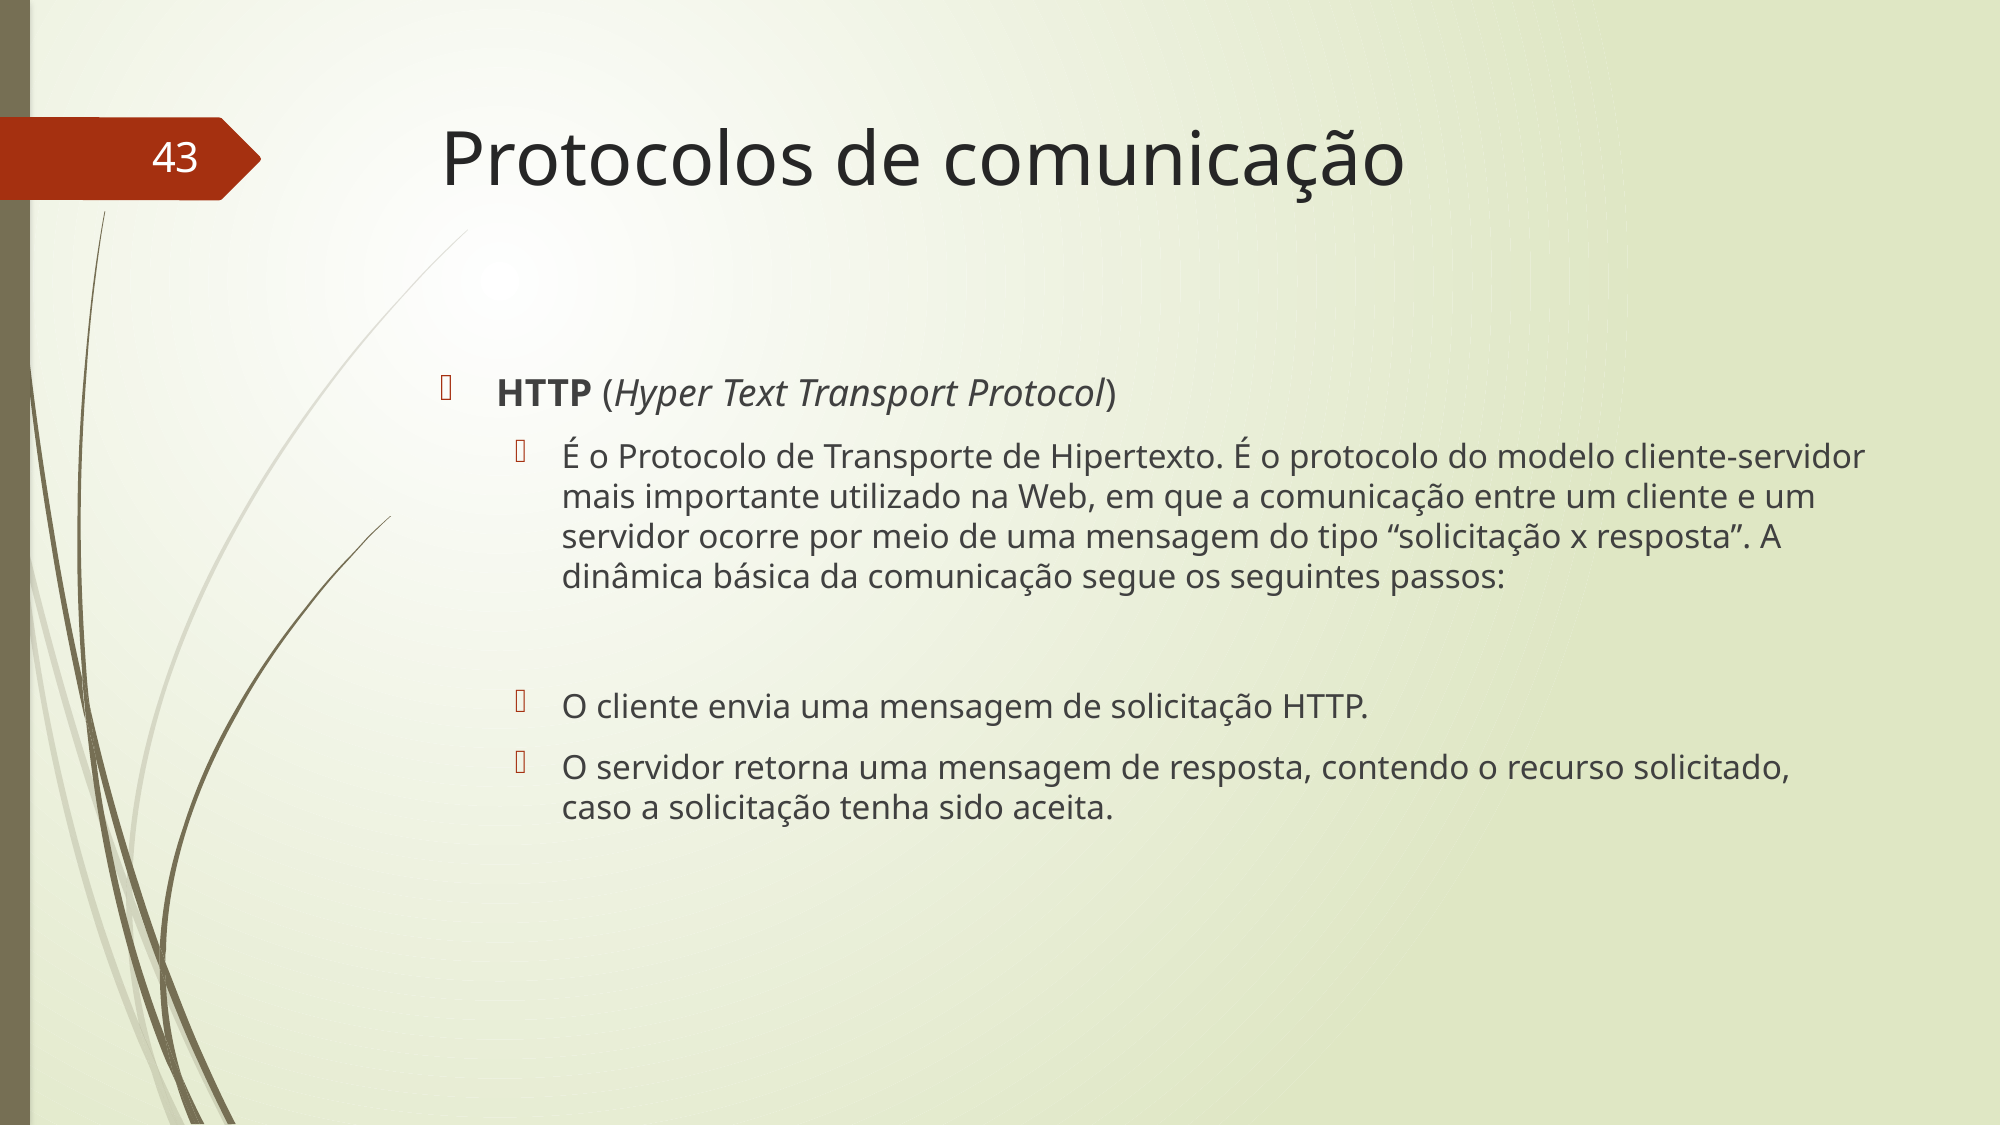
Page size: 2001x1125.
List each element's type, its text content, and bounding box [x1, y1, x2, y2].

list HTTP (Hyper Text Transport Protocol) É o Protocolo de Transporte de Hipertexto. É o protocolo do modelo cliente-servidor mais importante utilizado na Web, em que a comunicação entre um cliente e um servidor ocorre por meio de uma mensagem do tipo “solicitação x resposta”. A dinâmica básica da comunicação segue os seguintes passos: O cliente envia uma mensagem de solicitação HTTP. O servidor retorna uma mensagem de resposta, contendo o recurso solicitado, caso a solicitação tenha sido aceita. [424, 361, 1888, 982]
title Protocolos de comunicação [425, 102, 1888, 313]
slide_number 43 [87, 129, 216, 190]
